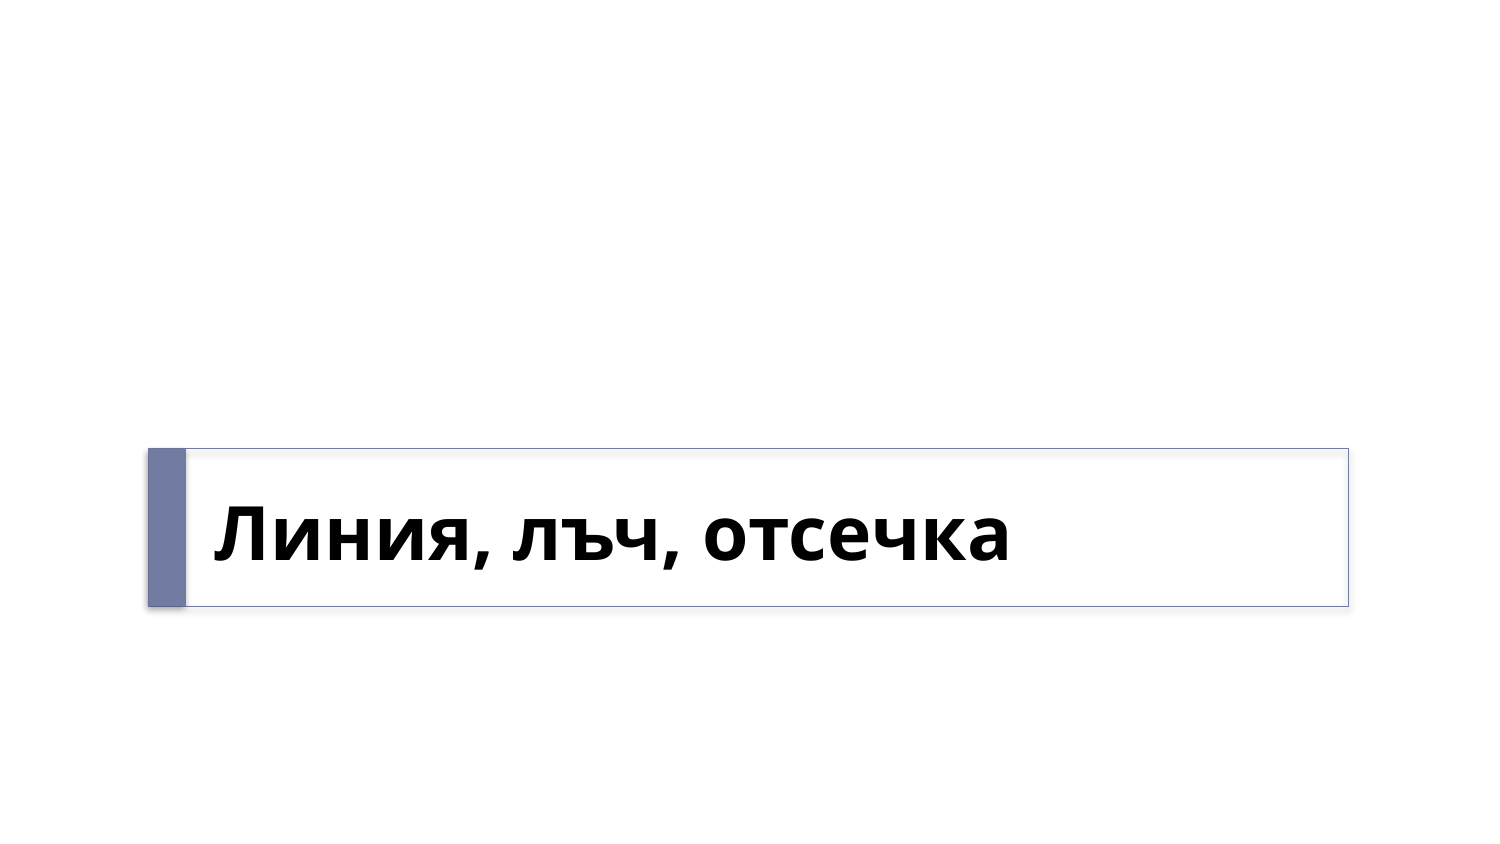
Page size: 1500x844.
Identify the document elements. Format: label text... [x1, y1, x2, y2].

title Линия, лъч, отсечка [200, 478, 1325, 600]
